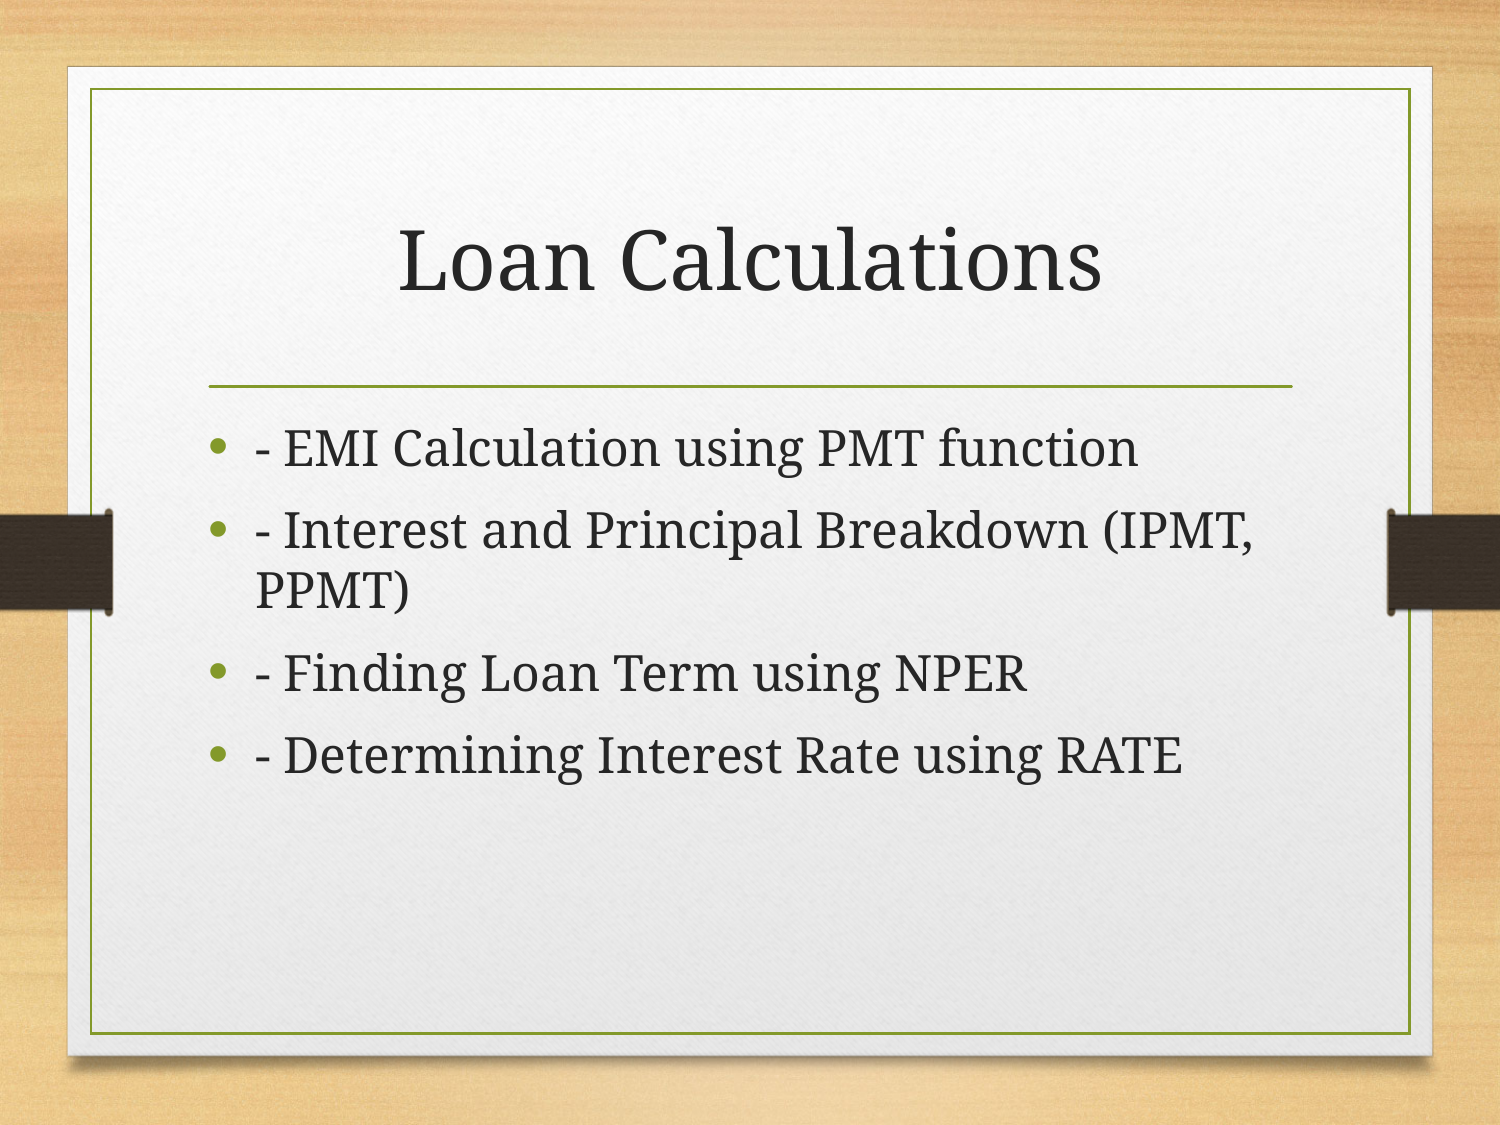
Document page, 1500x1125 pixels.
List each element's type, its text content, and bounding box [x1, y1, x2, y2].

title Loan Calculations [193, 150, 1309, 365]
list - EMI Calculation using PMT function - Interest and Principal Breakdown (IPMT, PPMT) - Finding Loan Term using NPER - Determining Interest Rate using RATE [193, 408, 1309, 974]
picture [0, 0, 1500, 1125]
